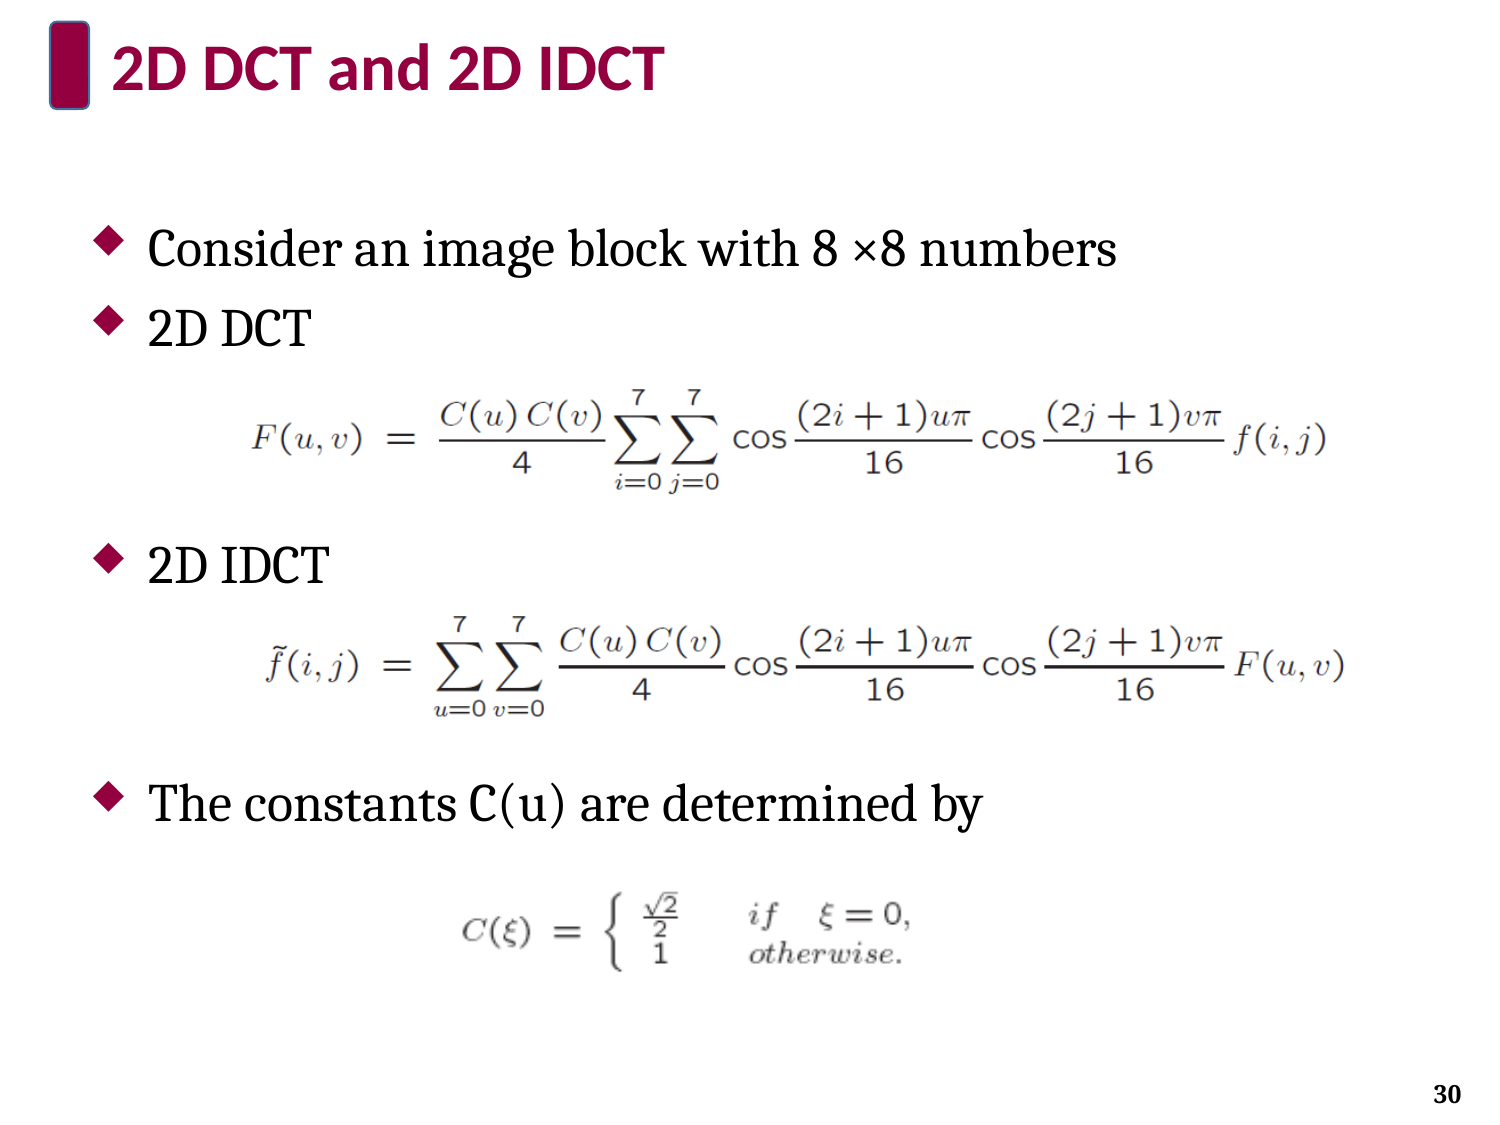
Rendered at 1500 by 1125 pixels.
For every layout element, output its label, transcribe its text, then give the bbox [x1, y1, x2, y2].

picture [145, 362, 1355, 500]
title 2D DCT and 2D IDCT [96, 25, 1500, 213]
text_box Consider an image block with 8 ×8 numbers 2D DCT 2D IDCT The constants C(u) are determined by [74, 212, 1425, 1013]
picture [429, 874, 952, 1013]
slide_number 30 [1384, 1065, 1500, 1125]
picture [232, 593, 1371, 732]
